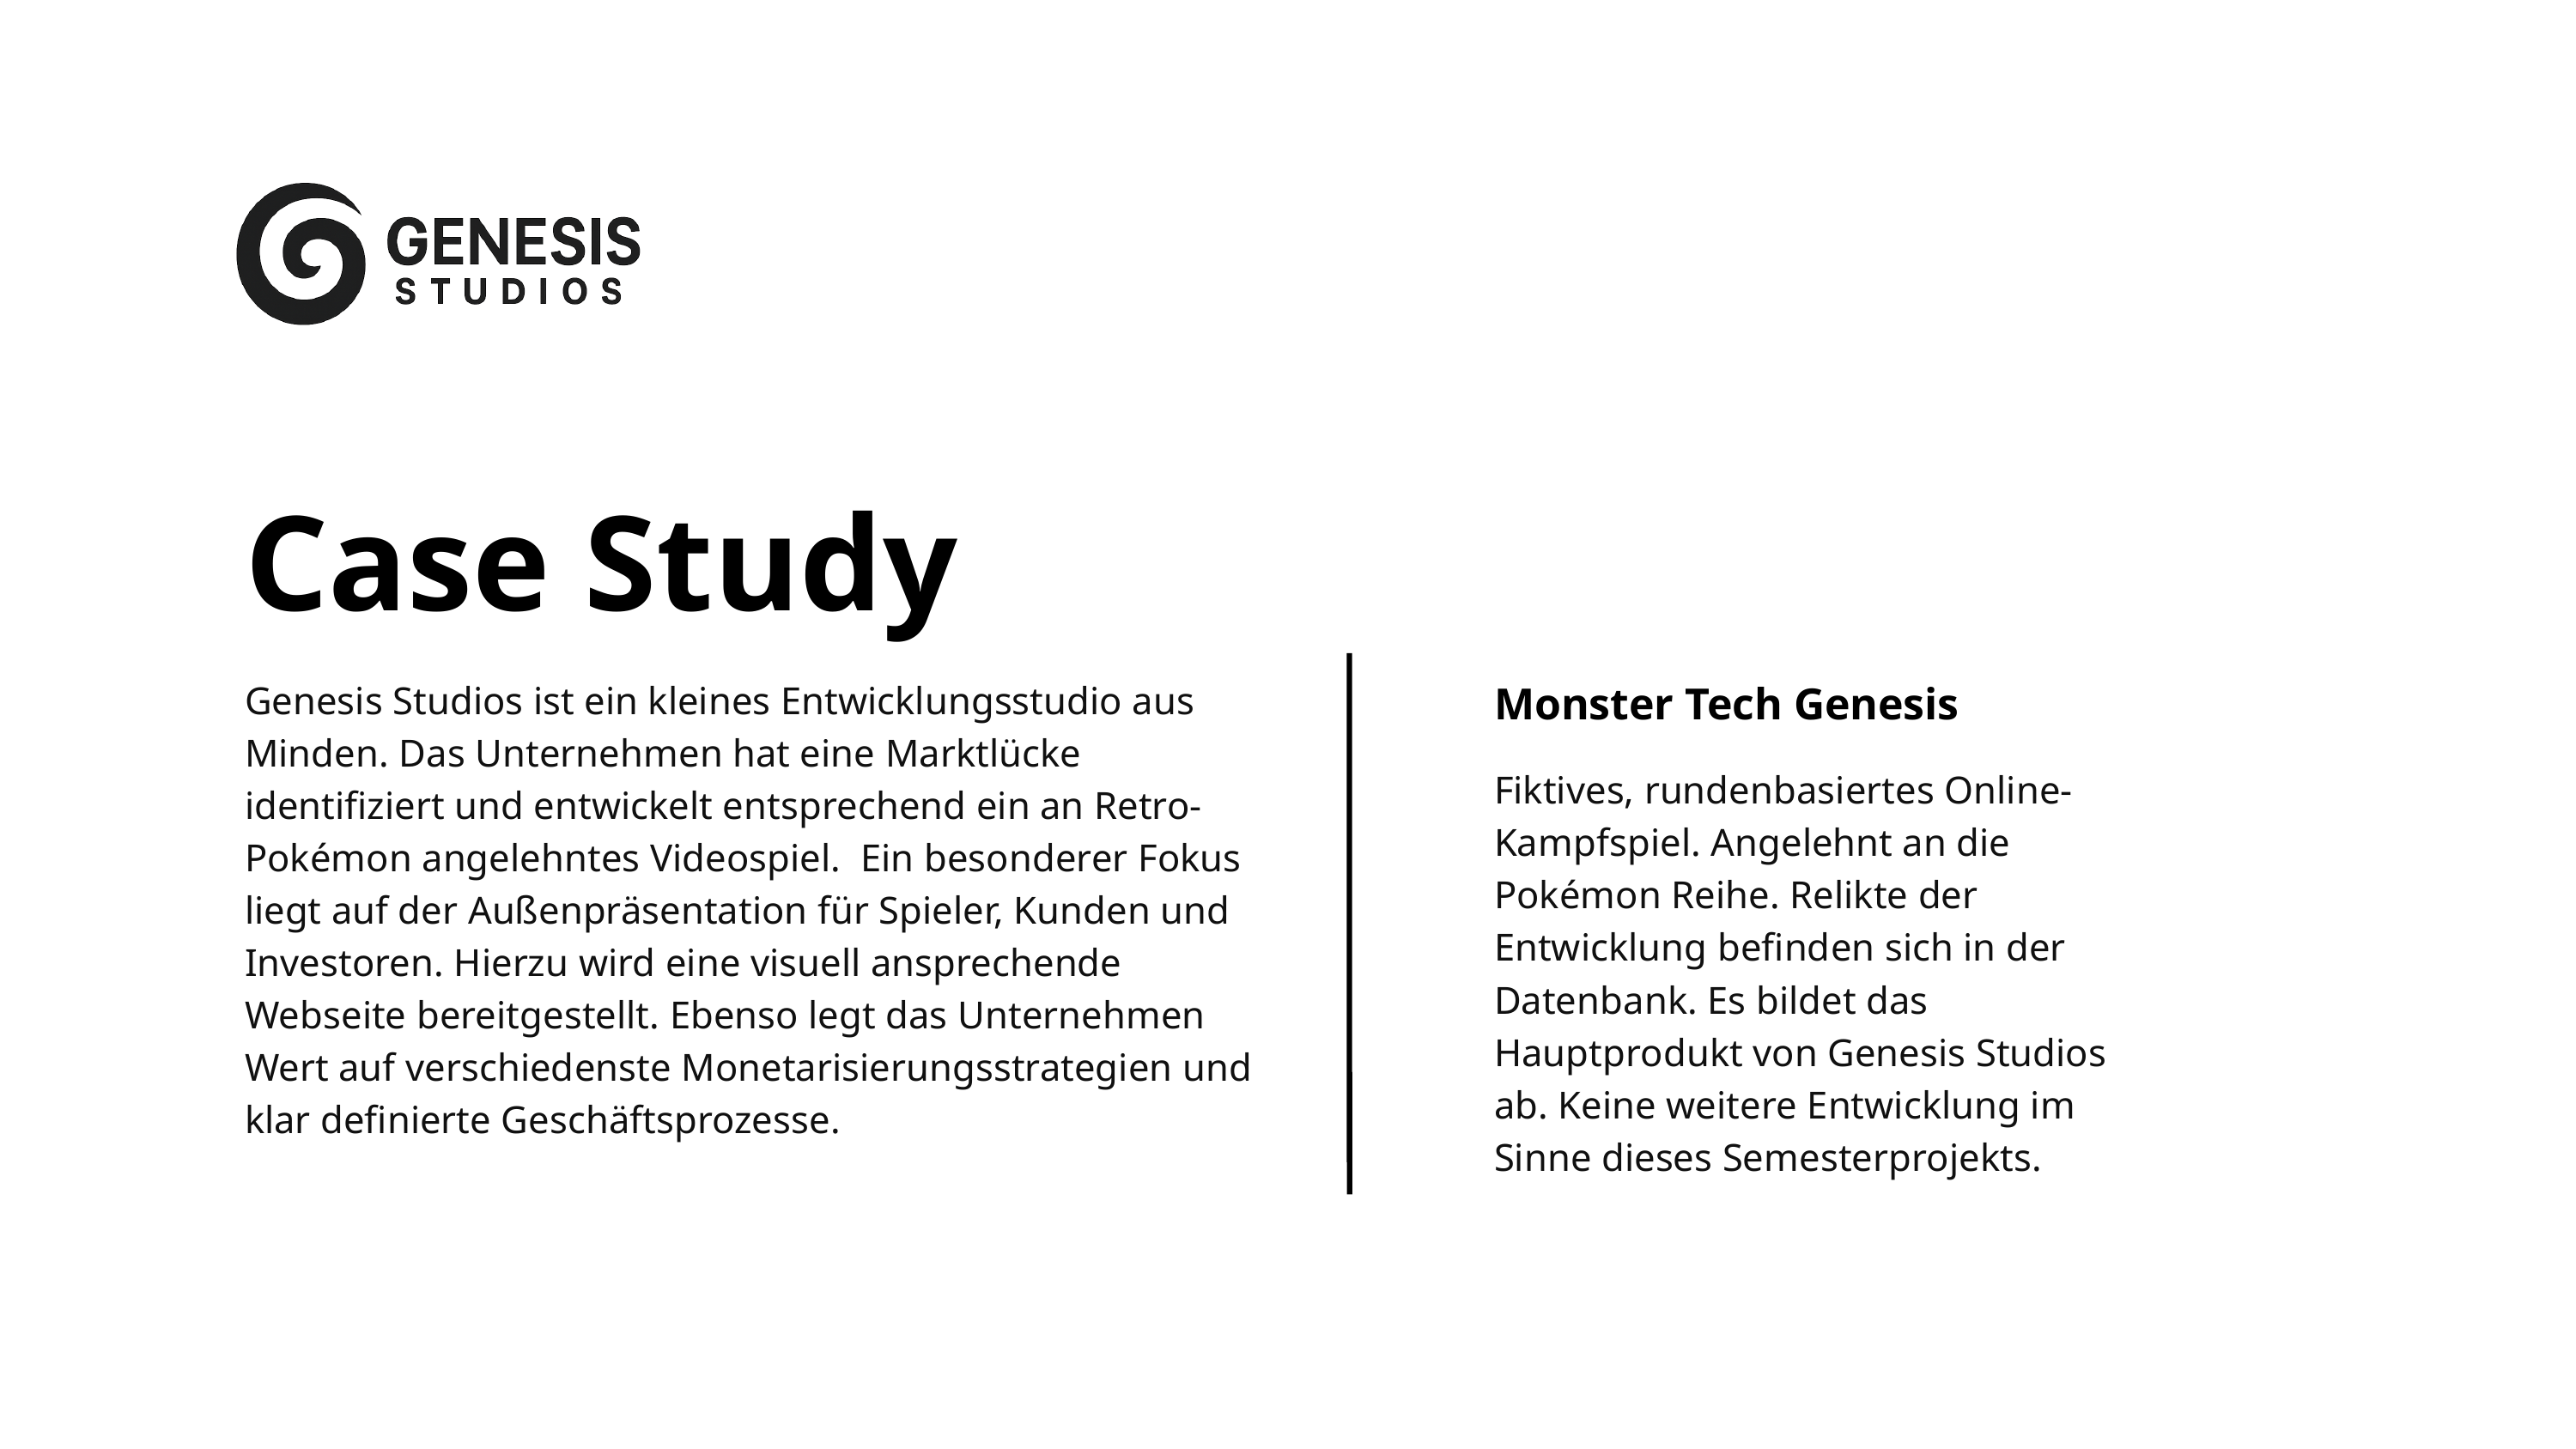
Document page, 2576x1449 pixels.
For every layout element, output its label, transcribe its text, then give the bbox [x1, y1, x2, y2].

text_box Monster Tech Genesis [1494, 668, 2129, 729]
text_box Fiktives, rundenbasiertes Online-Kampfspiel. Angelehnt an die Pokémon Reihe. Relikte der Entwicklung befinden sich in der Datenbank. Es bildet das Hauptprodukt von Genesis Studios ab. Keine weitere Entwicklung im Sinne dieses Semesterprojekts. [1494, 759, 2168, 1179]
picture [204, 26, 670, 492]
text_box Genesis Studios ist ein kleines Entwicklungsstudio aus Minden. Das Unternehmen hat eine Marktlücke identifiziert und entwickelt entsprechend ein an Retro-Pokémon angelehntes Videospiel. Ein besonderer Fokus liegt auf der Außenpräsentation für Spieler, Kunden und Investoren. Hierzu wird eine visuell ansprechende Webseite bereitgestellt. Ebenso legt das Unternehmen Wert auf verschiedenste Monetarisierungsstrategien und klar definierte Geschäftsprozesse. [245, 669, 1259, 1142]
text_box Case Study [244, 453, 1428, 638]
